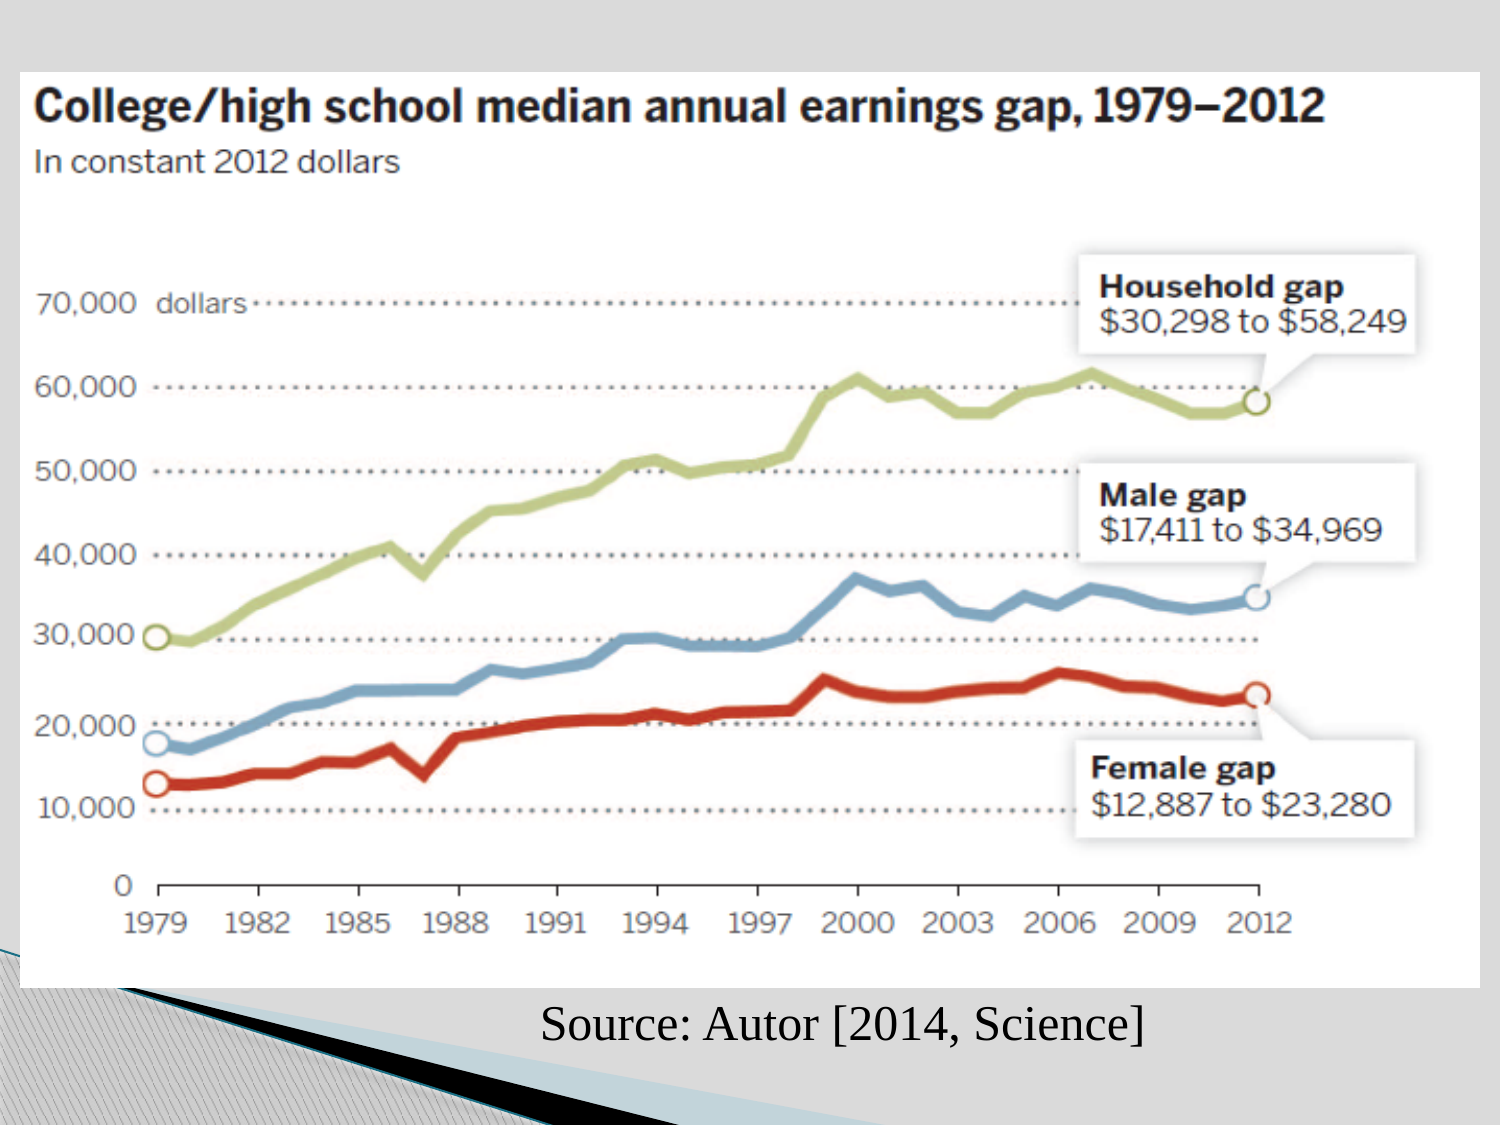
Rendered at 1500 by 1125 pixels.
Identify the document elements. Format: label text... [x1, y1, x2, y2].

picture [19, 71, 1481, 988]
text_box Source: Autor [2014, Science] [524, 982, 1500, 1058]
